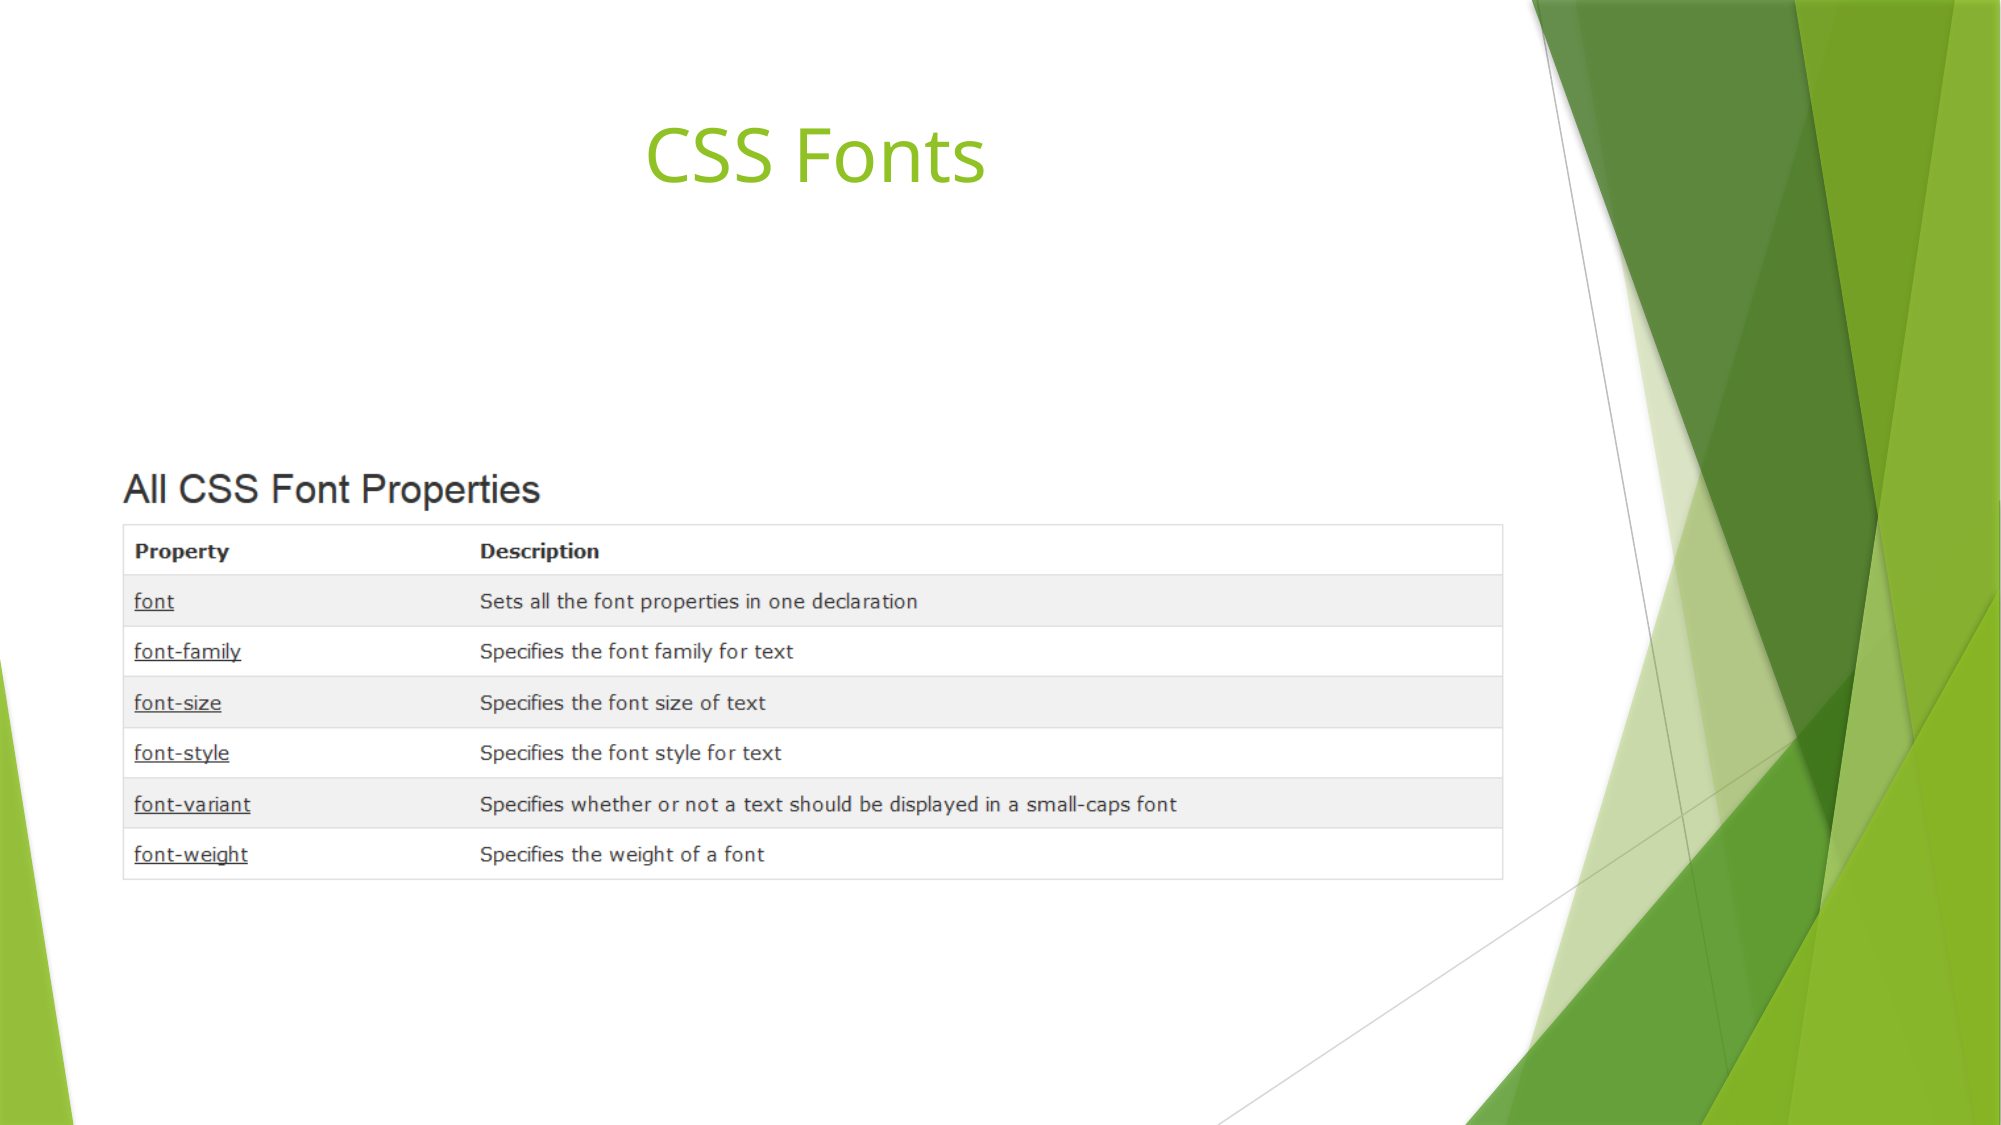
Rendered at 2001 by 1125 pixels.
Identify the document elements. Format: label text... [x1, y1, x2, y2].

title CSS Fonts [111, 99, 1522, 317]
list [110, 456, 1522, 889]
